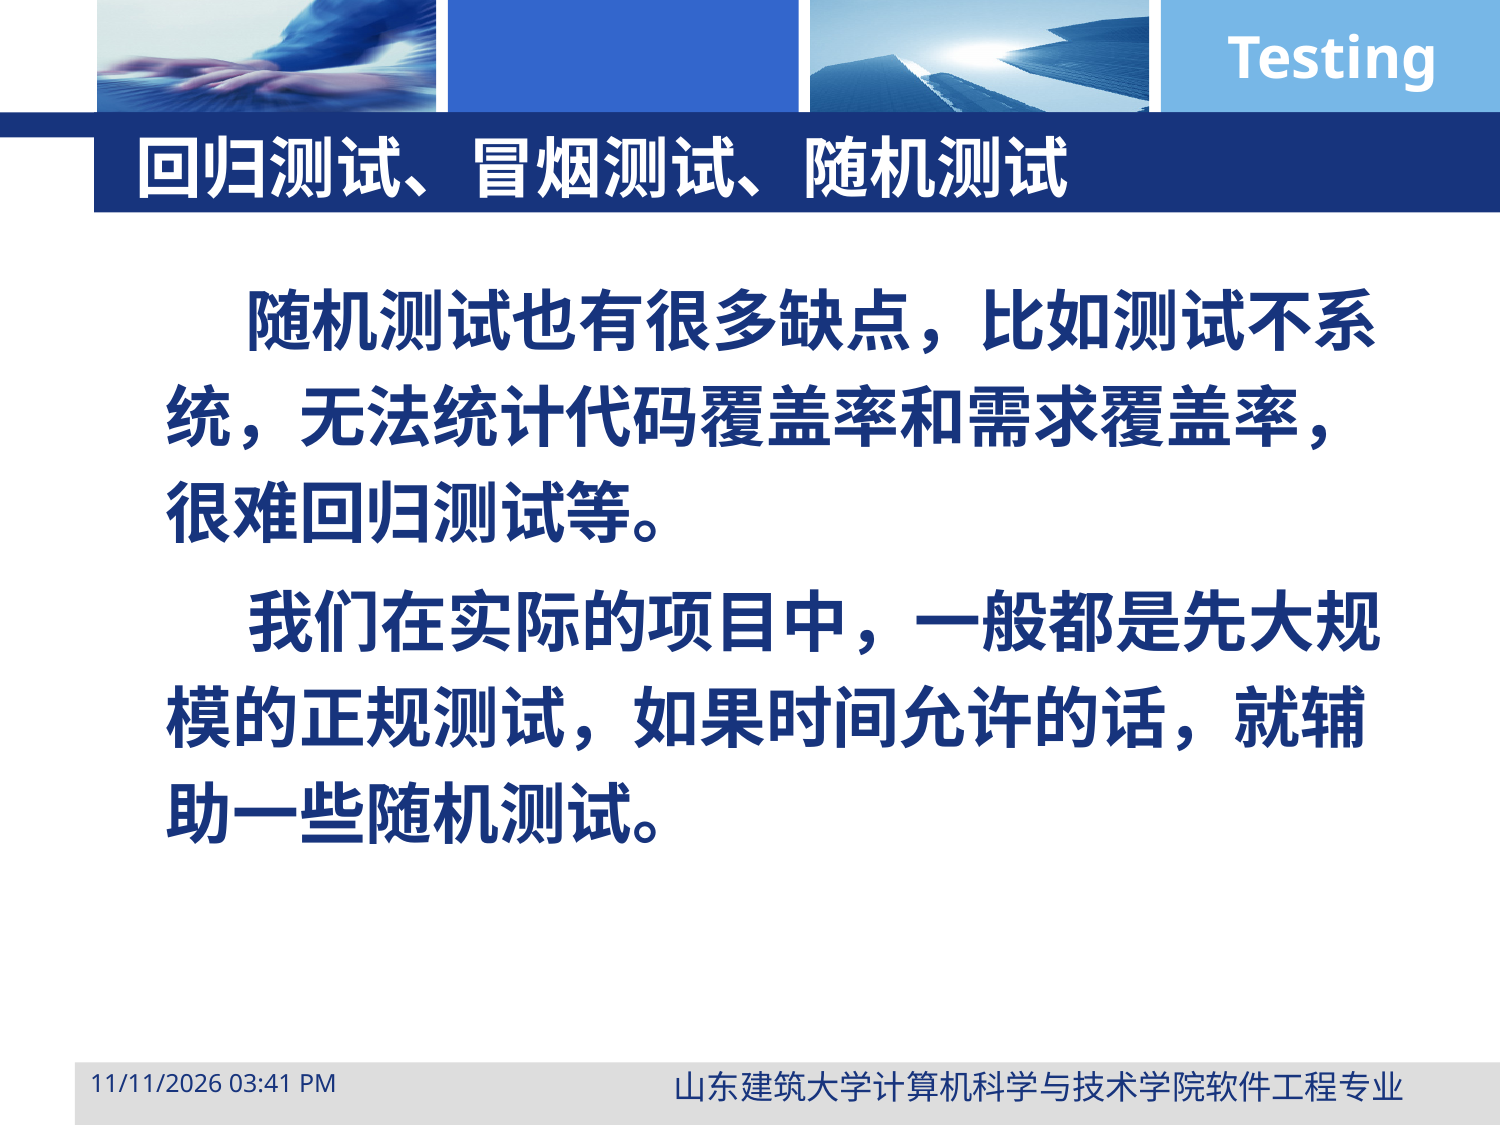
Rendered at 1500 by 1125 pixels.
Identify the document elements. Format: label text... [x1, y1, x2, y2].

title 回归测试、冒烟测试、随机测试 [120, 120, 1459, 213]
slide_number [75, 1059, 526, 1113]
footer 山东建筑大学计算机科学与技术学院软件工程专业 [608, 1058, 1471, 1106]
picture [810, 0, 1150, 112]
list 随机测试也有很多缺点，比如测试不系统，无法统计代码覆盖率和需求覆盖率，很难回归测试等。 我们在实际的项目中，一般都是先大规模的正规测试，如果时间允许的话，就辅助一些随机测试。 [94, 255, 1447, 1059]
picture [97, 0, 437, 112]
